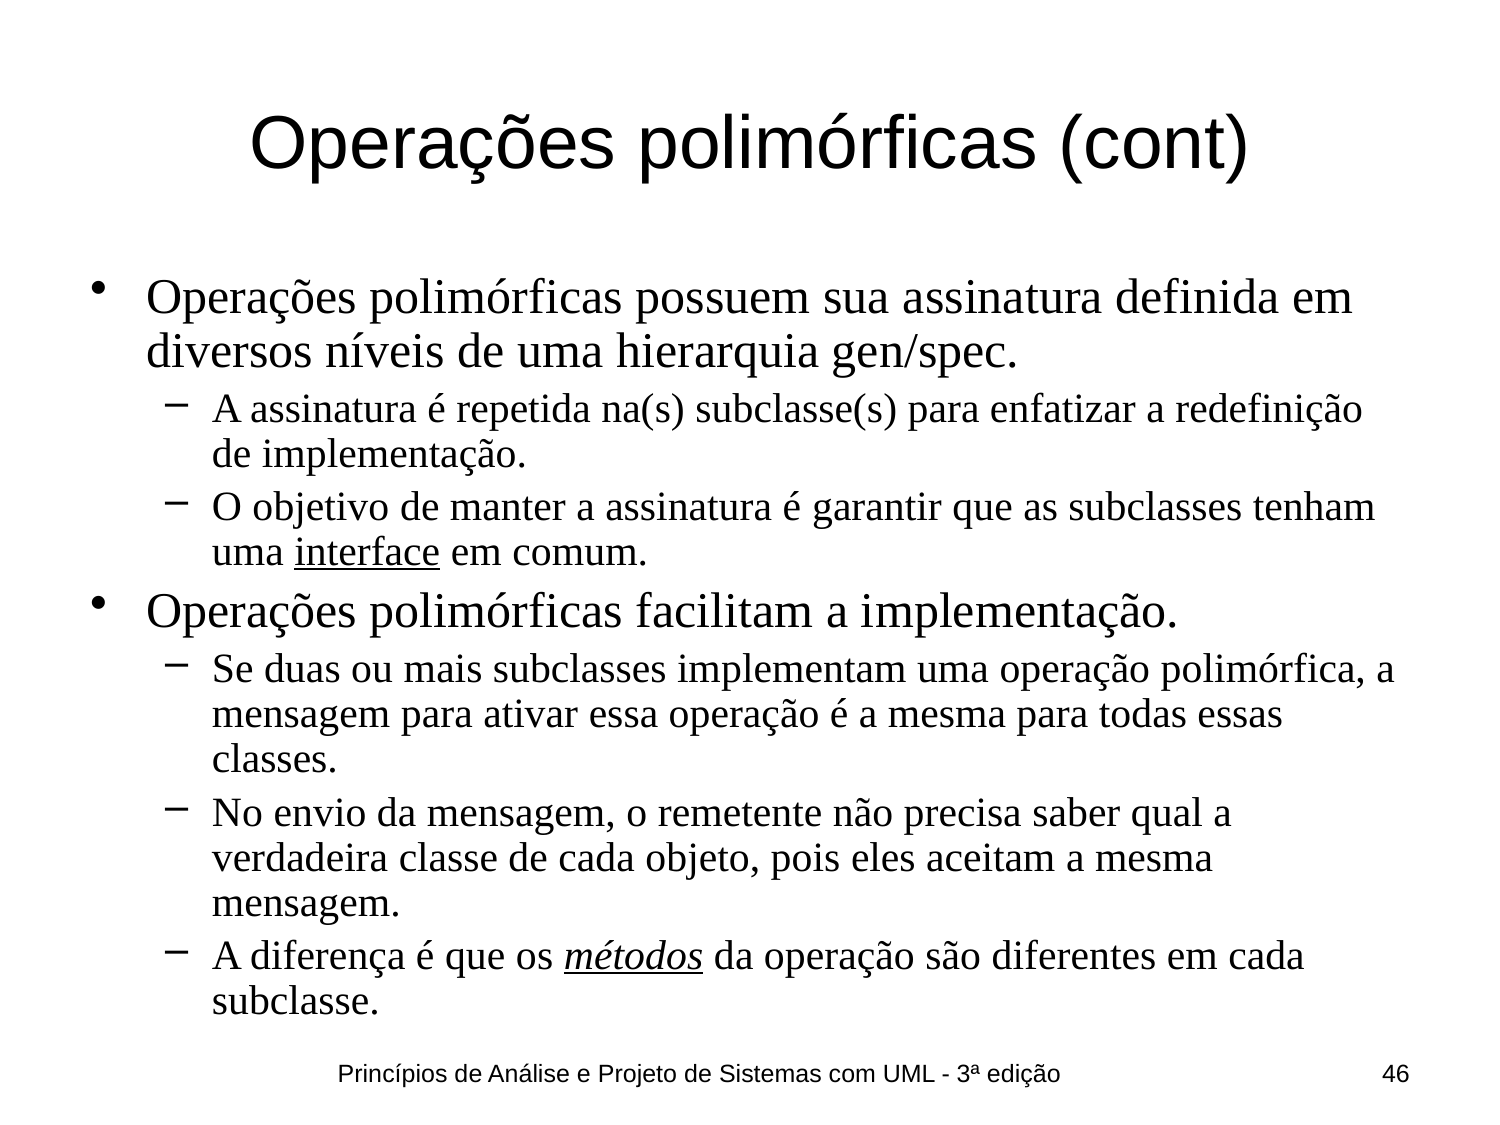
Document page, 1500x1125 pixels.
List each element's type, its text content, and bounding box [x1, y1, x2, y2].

slide_number 46 [1237, 1049, 1426, 1103]
list Operações polimórficas possuem sua assinatura definida em diversos níveis de uma hierarquia gen/spec. A assinatura é repetida na(s) subclasse(s) para enfatizar a redefinição de implementação. O objetivo de manter a assinatura é garantir que as subclasses tenham uma interface em comum. Operações polimórficas facilitam a implementação. Se duas ou mais subclasses implementam uma operação polimórfica, a mensagem para ativar essa operação é a mesma para todas essas classes. No envio da mensagem, o remetente não precisa saber qual a verdadeira classe de cada objeto, pois eles aceitam a mesma mensagem. A diferença é que os métodos da operação são diferentes em cada subclasse. [74, 262, 1426, 1006]
footer Princípios de Análise e Projeto de Sistemas com UML - 3ª edição [199, 1049, 1201, 1103]
title Operações polimórficas (cont) [74, 44, 1426, 233]
